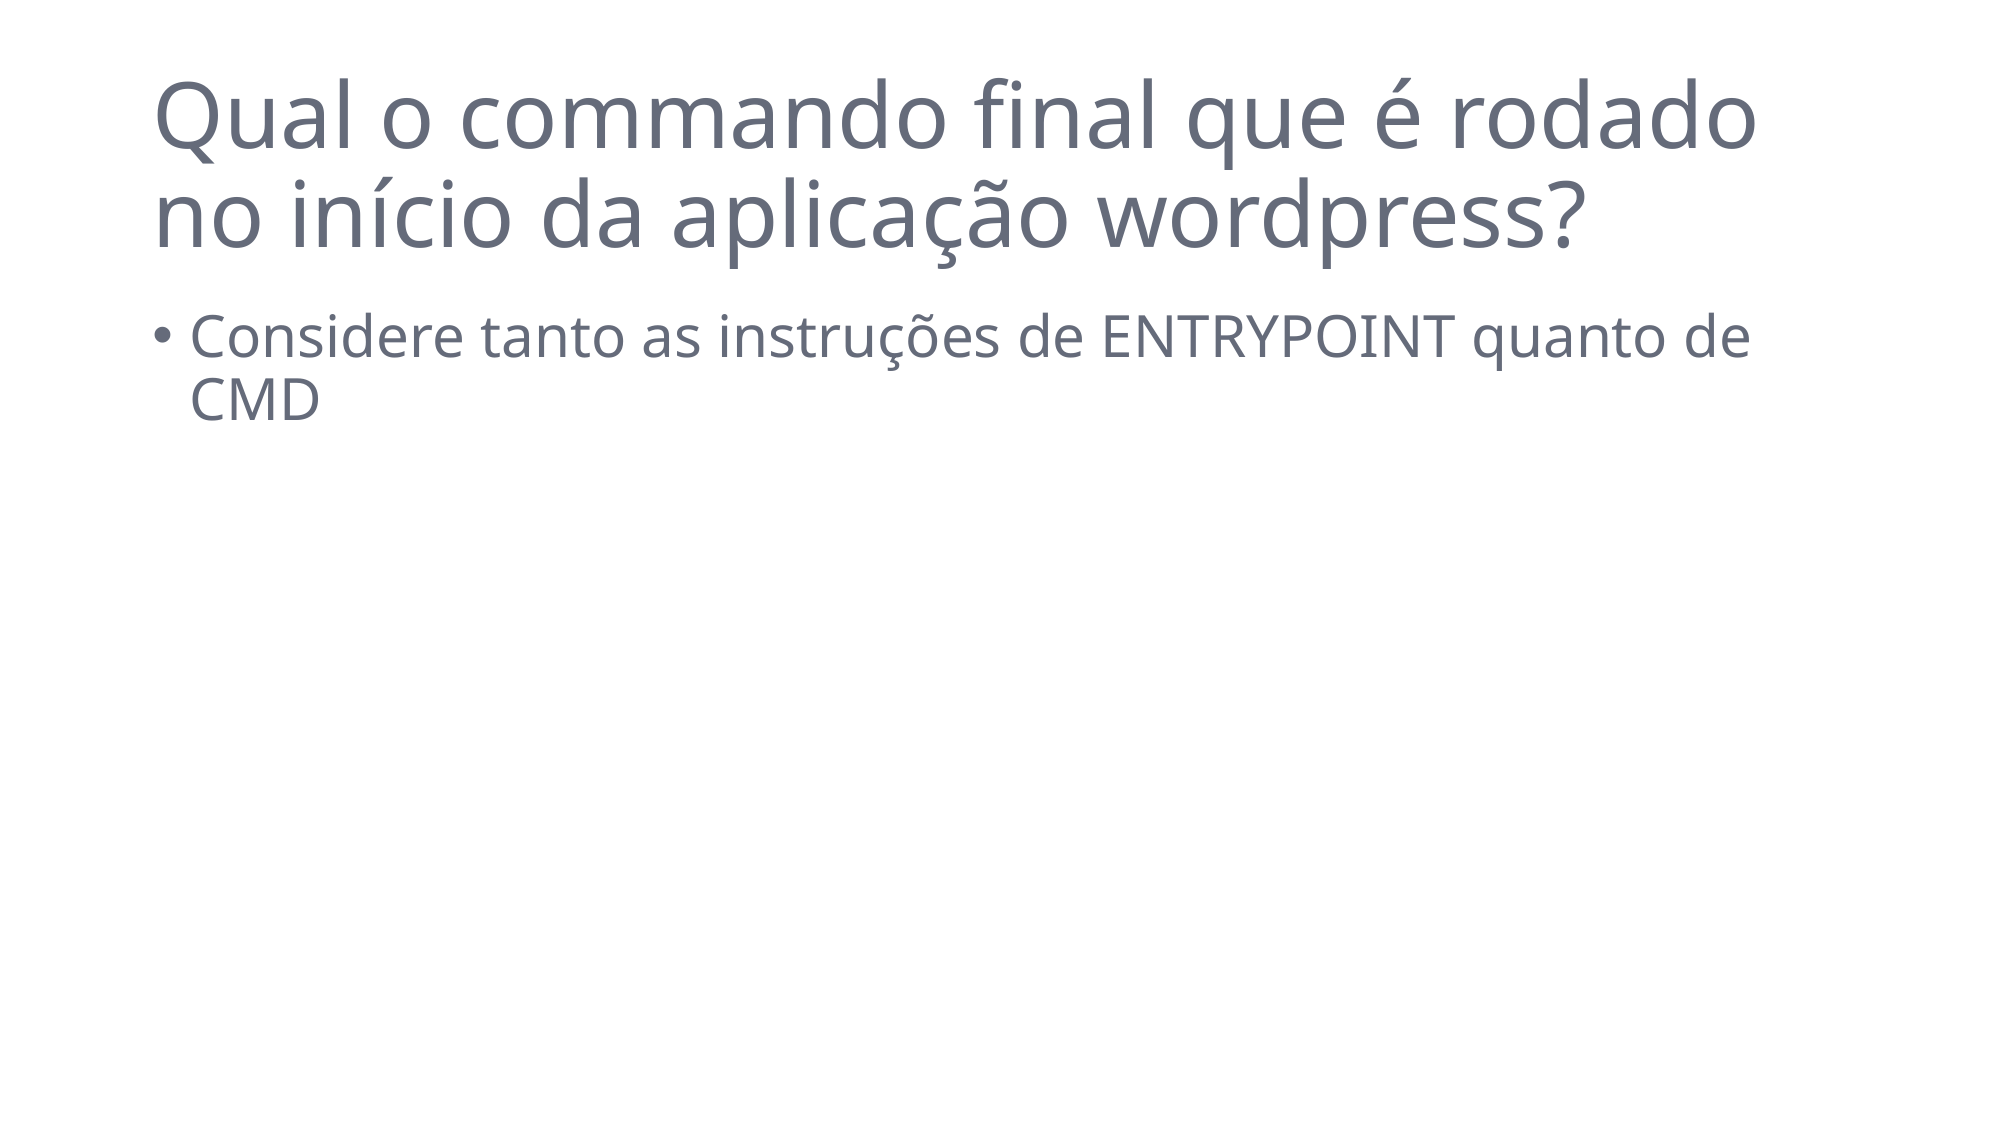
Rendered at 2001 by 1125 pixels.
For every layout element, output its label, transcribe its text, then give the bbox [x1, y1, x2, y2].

title Qual o commando final que é rodado no início da aplicação wordpress? [137, 59, 1863, 278]
list Considere tanto as instruções de ENTRYPOINT quanto de CMD [137, 299, 1863, 1014]
